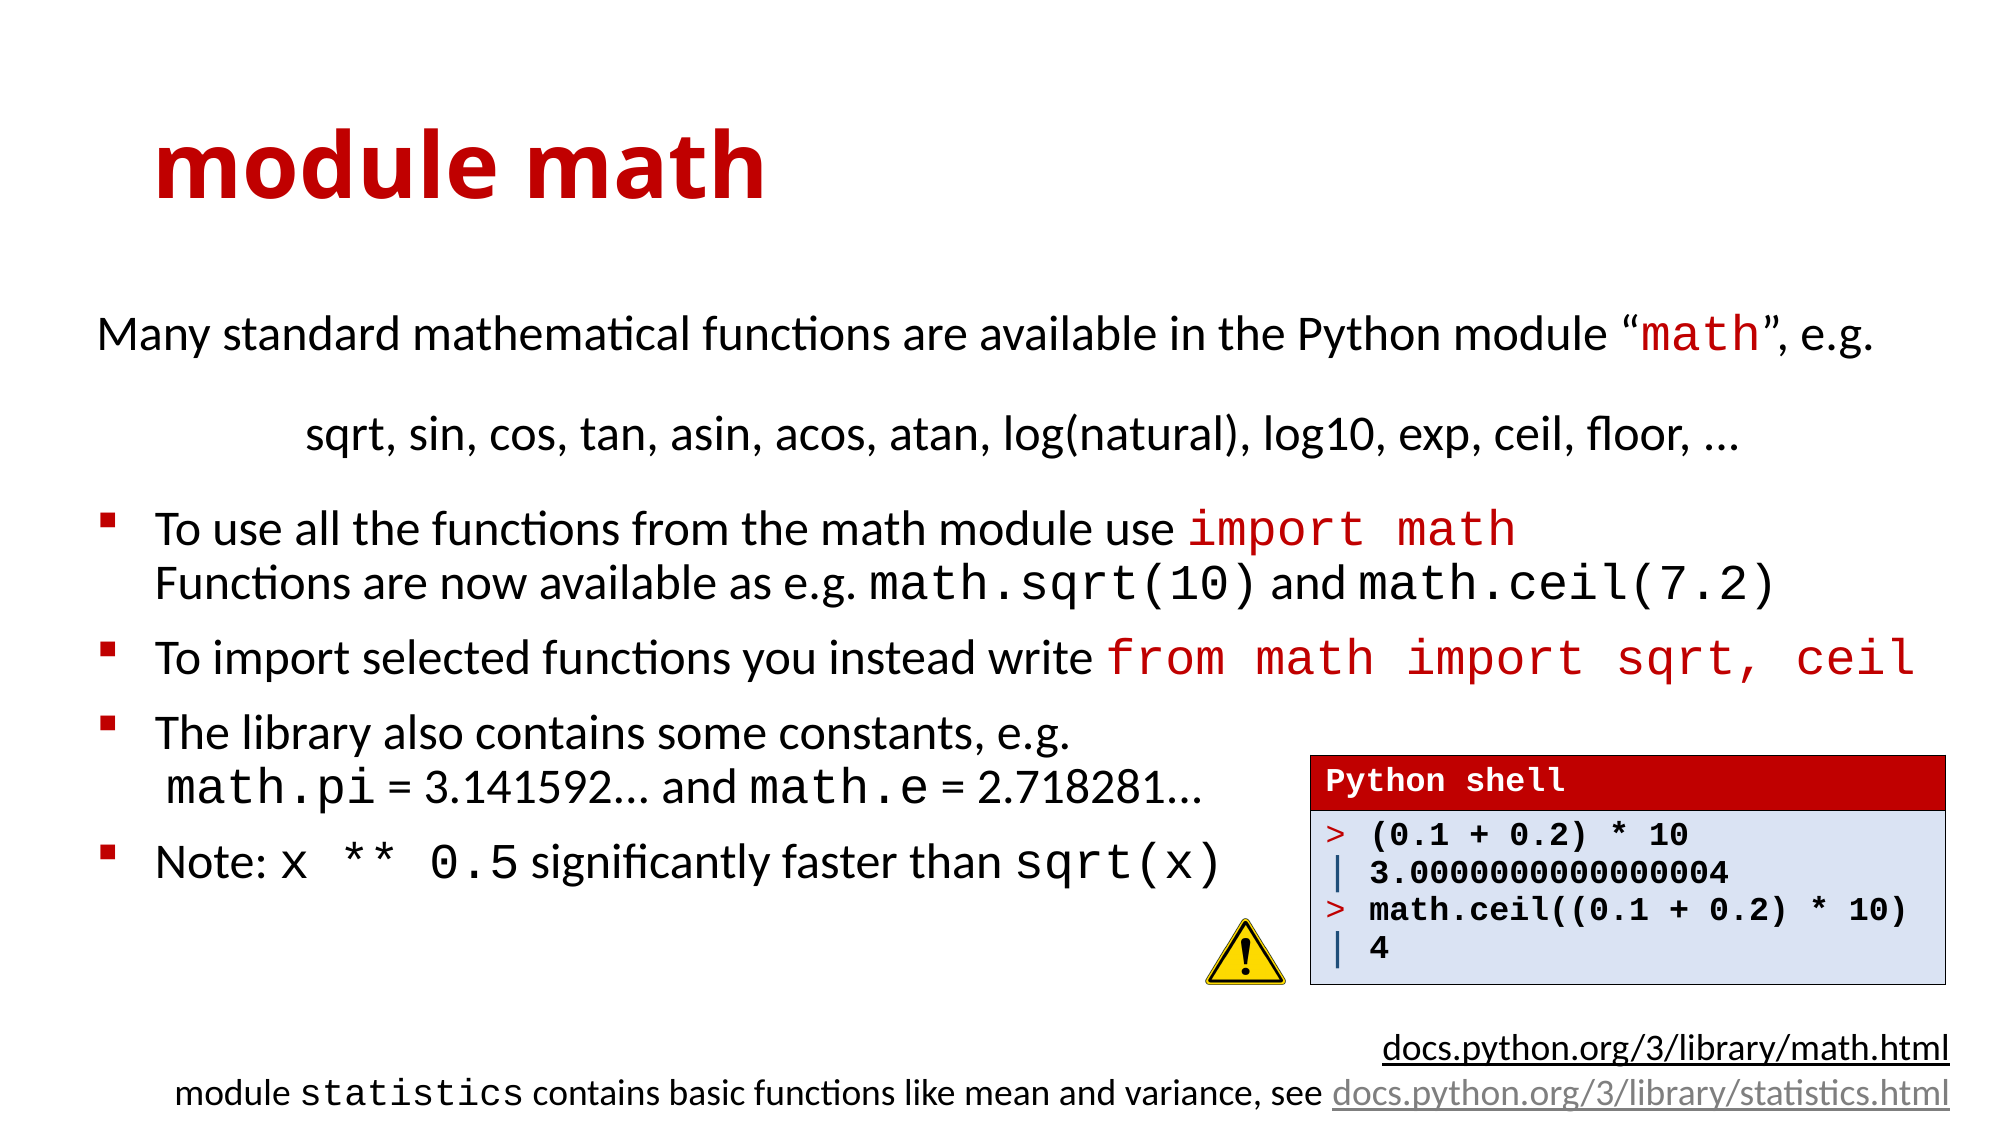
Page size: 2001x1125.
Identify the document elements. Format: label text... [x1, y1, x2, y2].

list Many standard mathematical functions are available in the Python module “math”, e.g. sqrt, sin, cos, tan, asin, acos, atan, log(natural), log10, exp, ceil, floor, ... To use all the functions from the math module use import math Functions are now available as e.g. math.sqrt(10) and math.ceil(7.2) To import selected functions you instead write from math import sqrt, ceil The library also contains some constants, e.g. math.pi = 3.141592... and math.e = 2.718281... Note: x ** 0.5 significantly faster than sqrt(x) [81, 299, 1965, 1096]
text_box docs.python.org/3/library/math.html module statistics contains basic functions like mean and variance, see docs.python.org/3/library/statistics.html [159, 1015, 1966, 1121]
table_cell (0.1 + 0.2) * 10 3.0000000000000004 math.ceil((0.1 + 0.2) * 10) 4 [1311, 811, 1945, 984]
picture [1205, 918, 1286, 986]
table_header Python shell [1311, 756, 1945, 810]
title module math [137, 59, 1863, 278]
